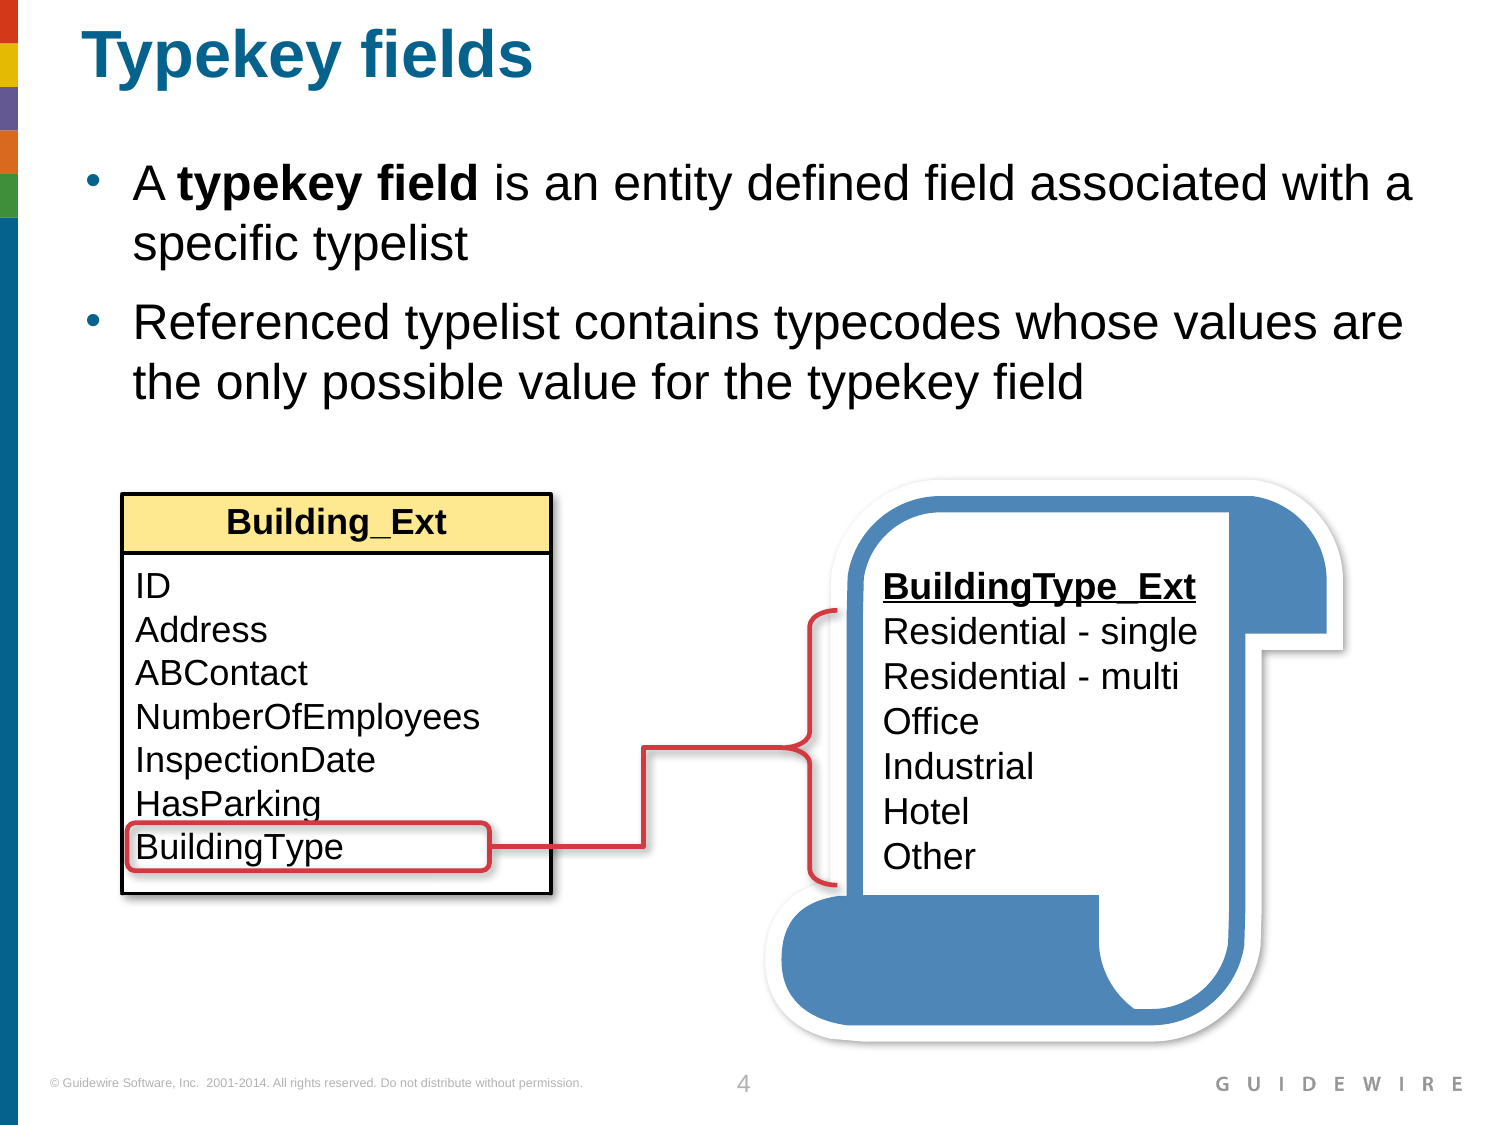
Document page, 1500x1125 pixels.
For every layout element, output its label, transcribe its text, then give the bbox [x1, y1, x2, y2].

list A typekey field is an entity defined field associated with a specific typelist Referenced typelist contains typecodes whose values are the only possible value for the typekey field [85, 149, 1451, 1050]
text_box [489, 747, 783, 848]
picture [1215, 1073, 1480, 1096]
picture [116, 488, 557, 900]
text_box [759, 474, 1349, 1047]
title Typekey fields [81, 19, 1446, 142]
